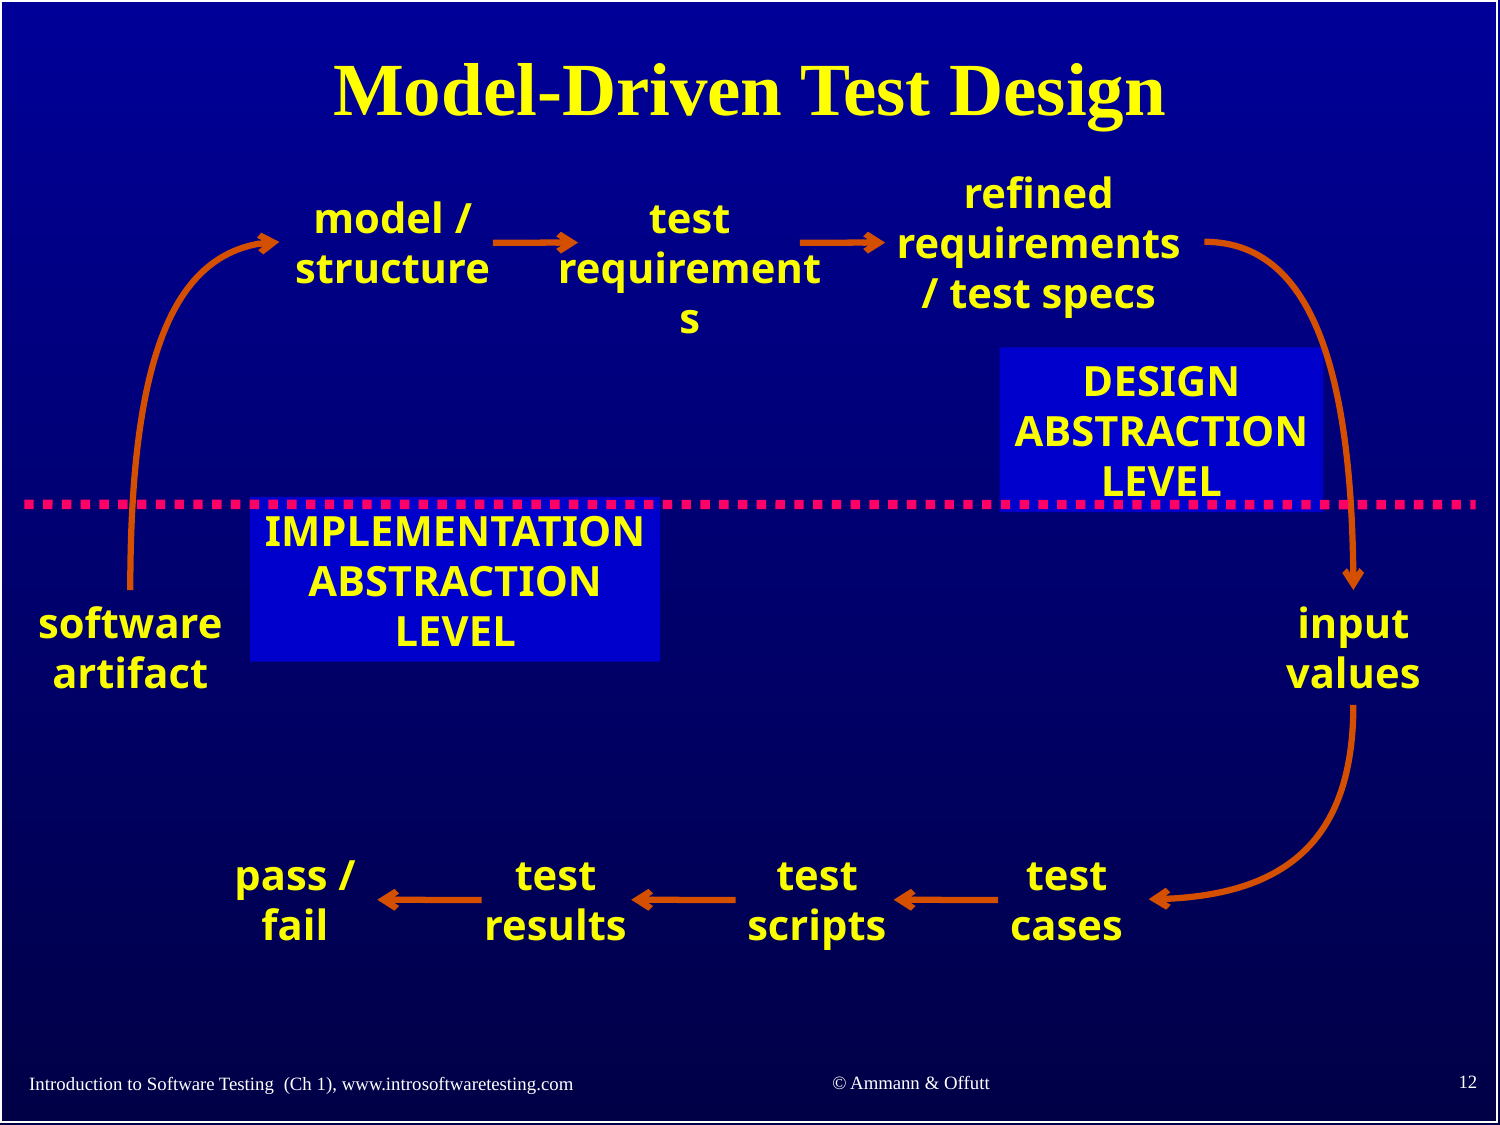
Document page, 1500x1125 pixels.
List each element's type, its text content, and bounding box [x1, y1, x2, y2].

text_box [1204, 242, 1354, 502]
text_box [30, 341, 379, 492]
text_box model / structure [279, 184, 507, 300]
title Model-Driven Test Design [14, 15, 1486, 167]
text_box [1153, 700, 1349, 906]
text_box test scripts [722, 841, 911, 957]
slide_number 12 [1179, 1050, 1493, 1112]
text_box pass / fail [201, 841, 388, 957]
text_box test cases [984, 841, 1149, 957]
slide_number Introduction to Software Testing (Ch 1), www.introsoftwaretesting.com [13, 1054, 645, 1112]
text_box DESIGN ABSTRACTION LEVEL [999, 347, 1198, 502]
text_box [1204, 514, 1354, 591]
text_box test results [461, 841, 650, 957]
text_box input values [1239, 589, 1467, 705]
text_box IMPLEMENTATION ABSTRACTION LEVEL [372, 496, 661, 502]
text_box test requirements [541, 184, 838, 350]
footer © Ammann & Offutt [673, 1052, 1149, 1112]
text_box software artifact [16, 589, 244, 705]
text_box refined requirements / test specs [873, 159, 1205, 325]
text_box IMPLEMENTATION ABSTRACTION LEVEL [250, 514, 661, 662]
